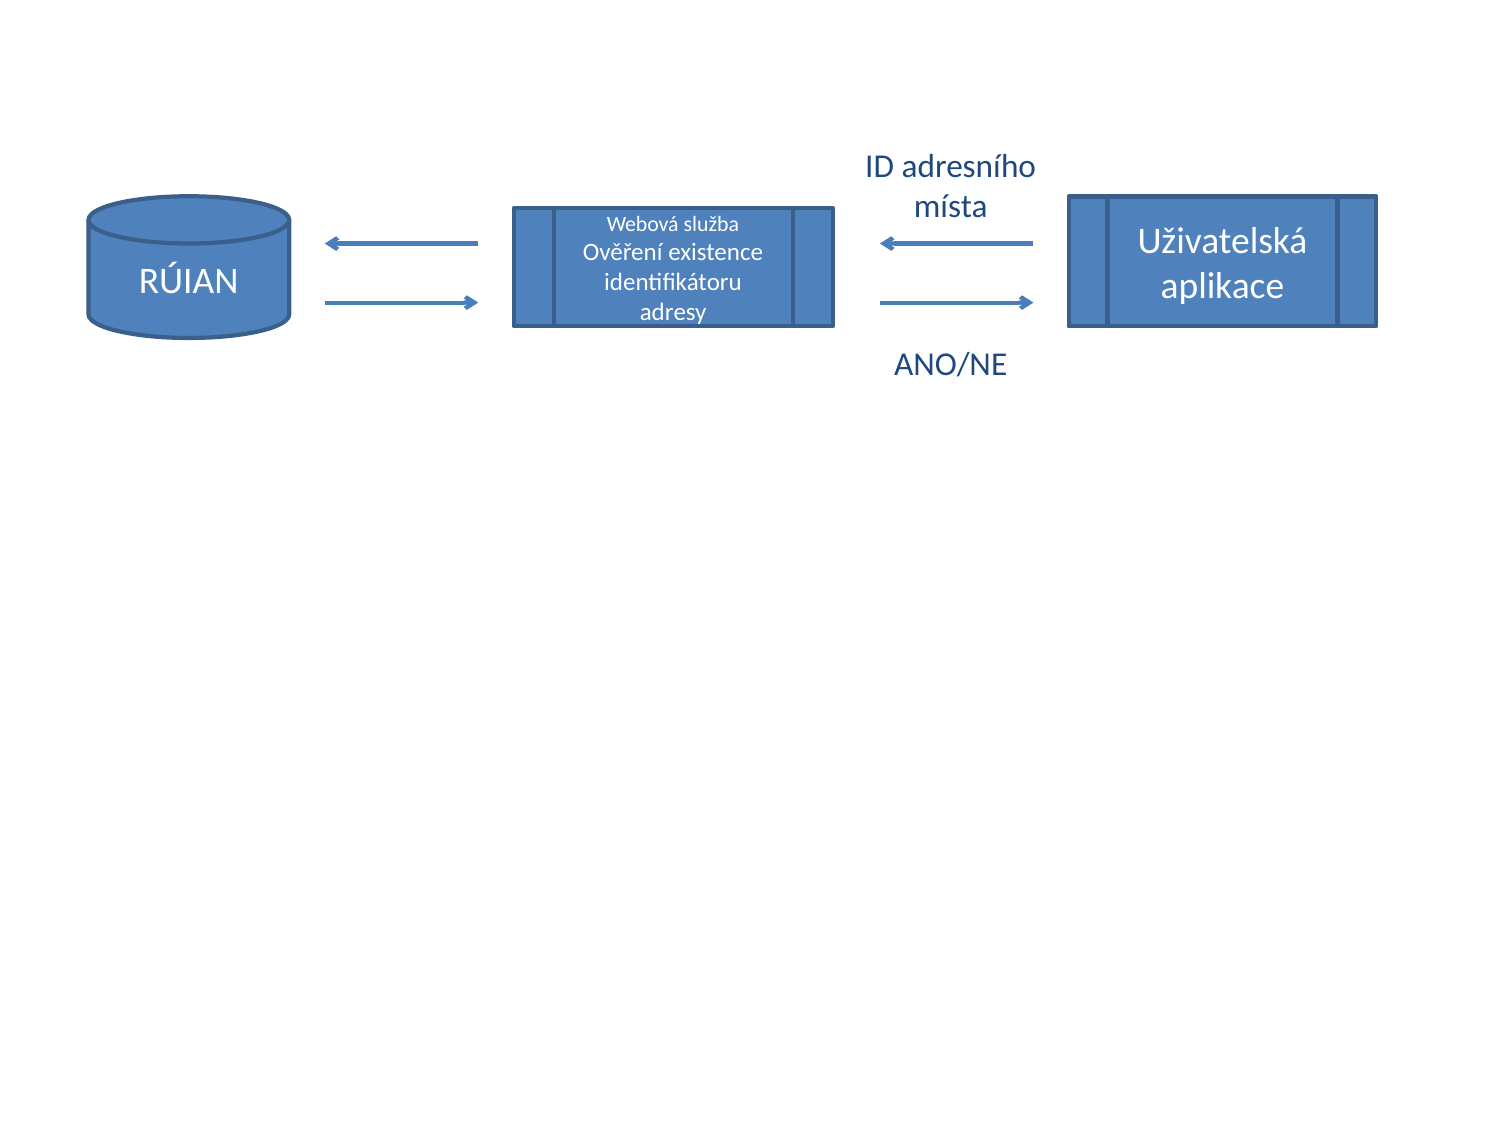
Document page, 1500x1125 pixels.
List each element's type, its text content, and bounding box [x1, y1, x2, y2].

text_box Webová služba Ověření existence identifikátoru adresy [512, 206, 835, 328]
text_box ANO/NE [831, 324, 1071, 399]
text_box ID adresního místa [831, 147, 1071, 222]
text_box RÚIAN [86, 194, 292, 341]
text_box Uživatelská aplikace [1067, 194, 1378, 328]
